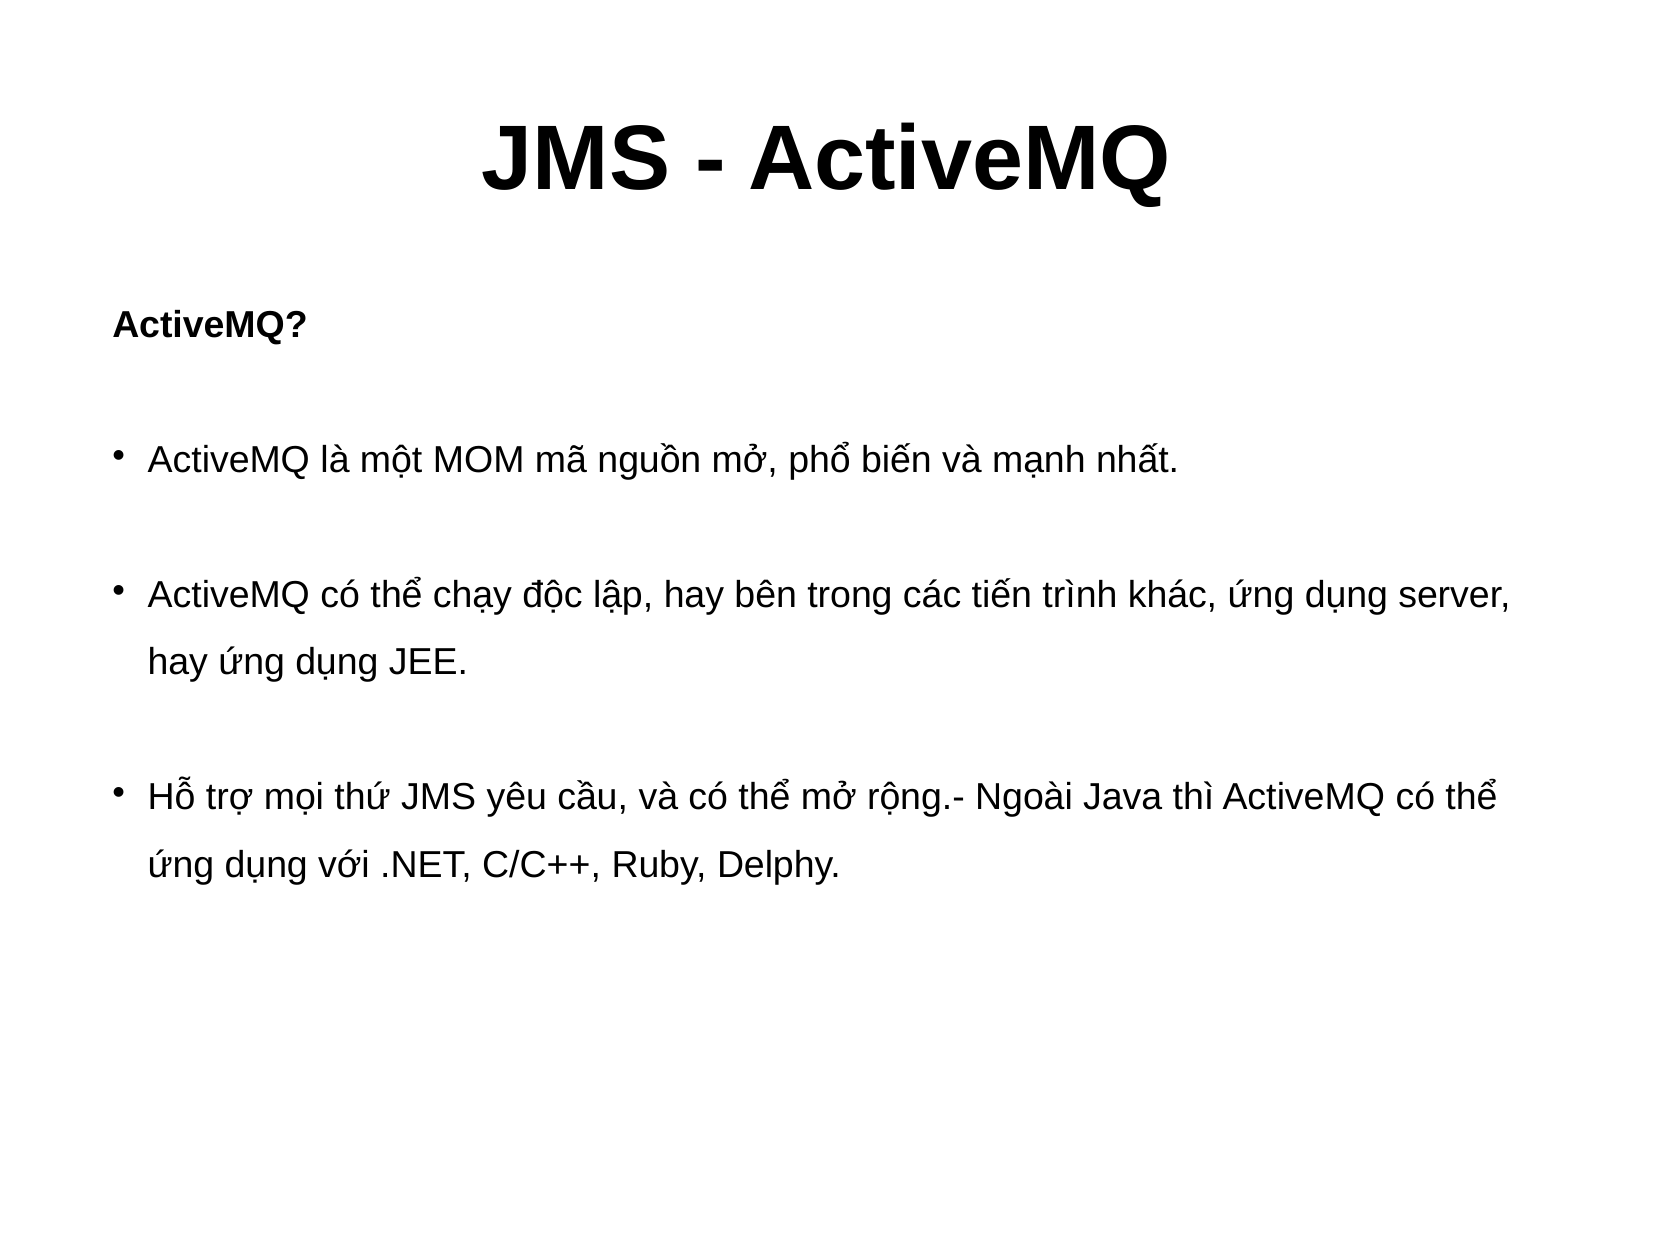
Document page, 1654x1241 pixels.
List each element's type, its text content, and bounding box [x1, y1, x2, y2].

text_box ActiveMQ? ActiveMQ là một MOM mã nguồn mở, phổ biến và mạnh nhất. ActiveMQ có thể chạy độc lập, hay bên trong các tiến trình khác, ứng dụng server, hay ứng dụng JEE. Hỗ trợ mọi thứ JMS yêu cầu, và có thể mở rộng.- Ngoài Java thì ActiveMQ có thể ứng dụng với .NET, C/C++, Ruby, Delphy. [97, 270, 1575, 1028]
text_box JMS - ActiveMQ [82, 97, 1571, 208]
